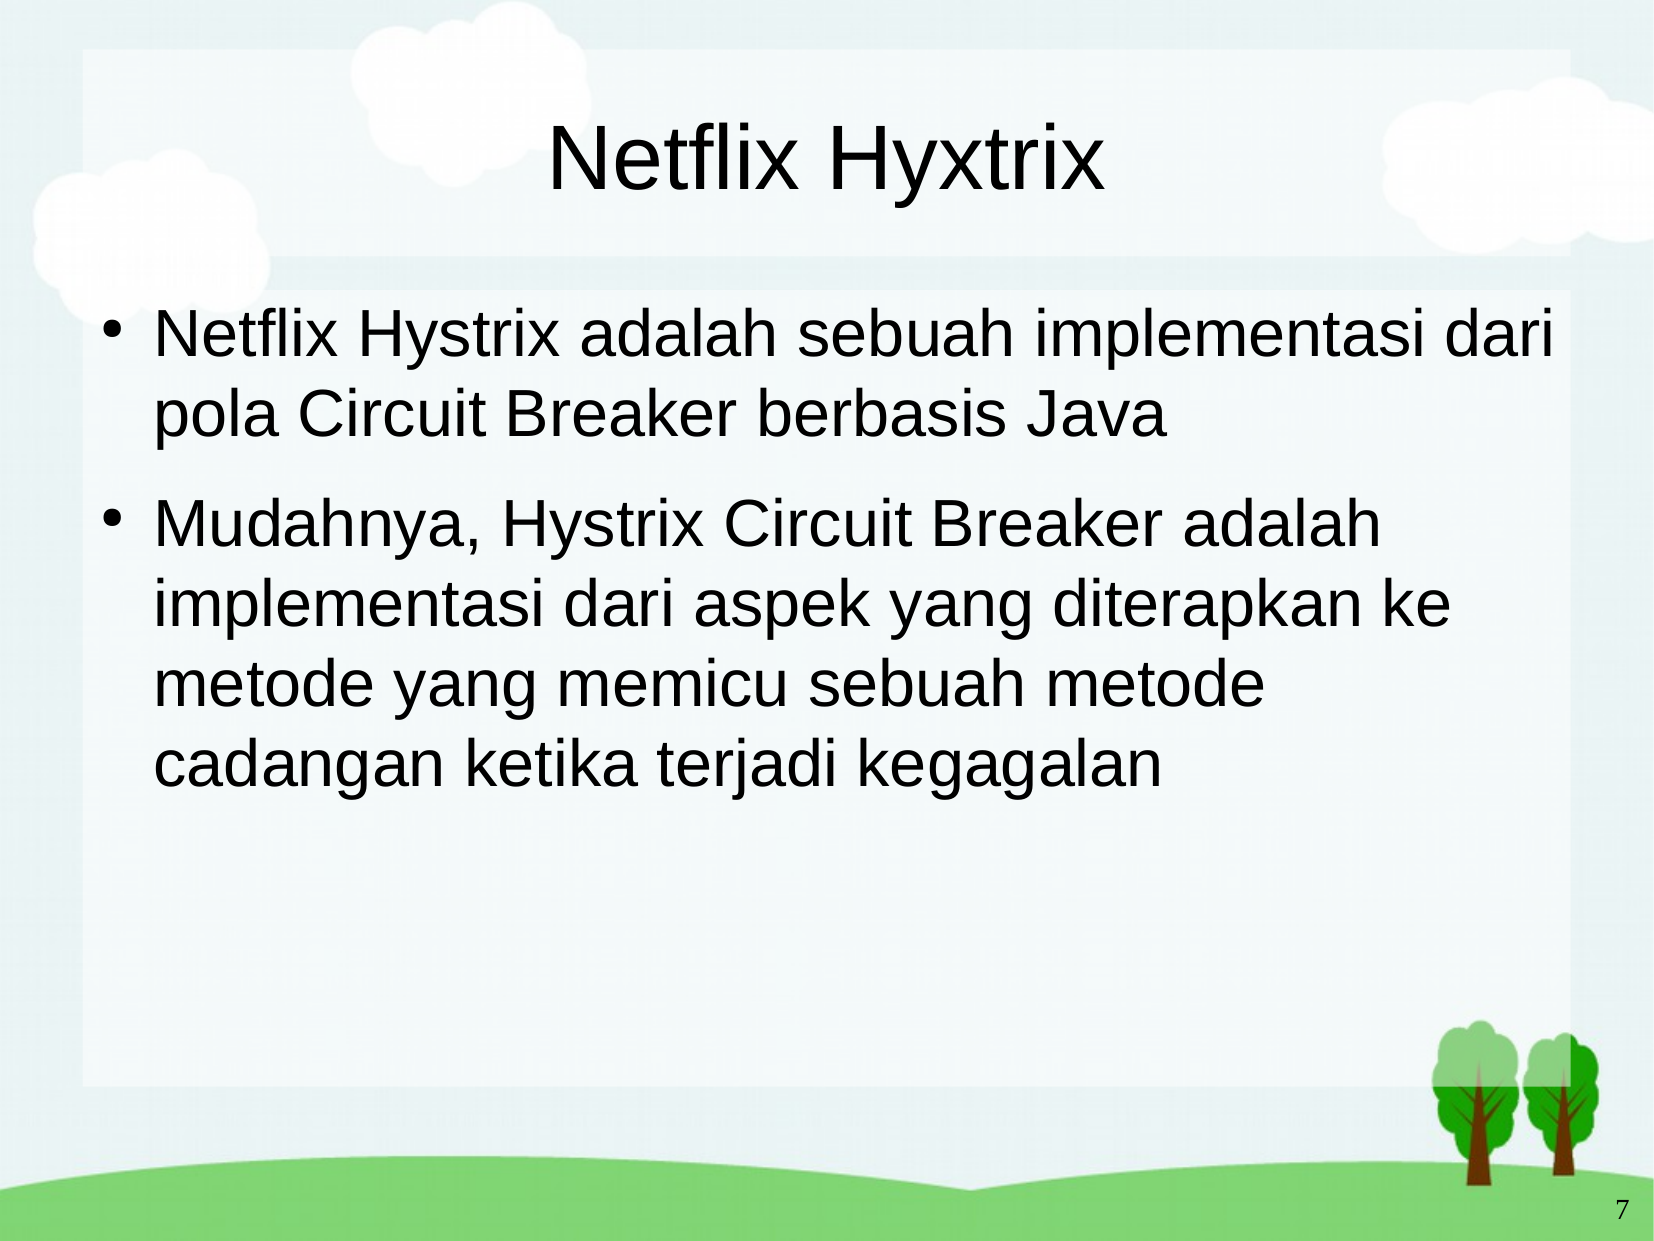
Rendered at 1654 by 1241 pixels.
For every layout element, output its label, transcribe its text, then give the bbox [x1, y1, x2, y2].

list Netflix Hystrix adalah sebuah implementasi dari pola Circuit Breaker berbasis Java Mudahnya, Hystrix Circuit Breaker adalah implementasi dari aspek yang diterapkan ke metode yang memicu sebuah metode cadangan ketika terjadi kegagalan [82, 290, 1571, 1087]
picture [0, 0, 1654, 1241]
title Netflix Hyxtrix [82, 49, 1571, 257]
slide_number 7 [1244, 1190, 1630, 1241]
